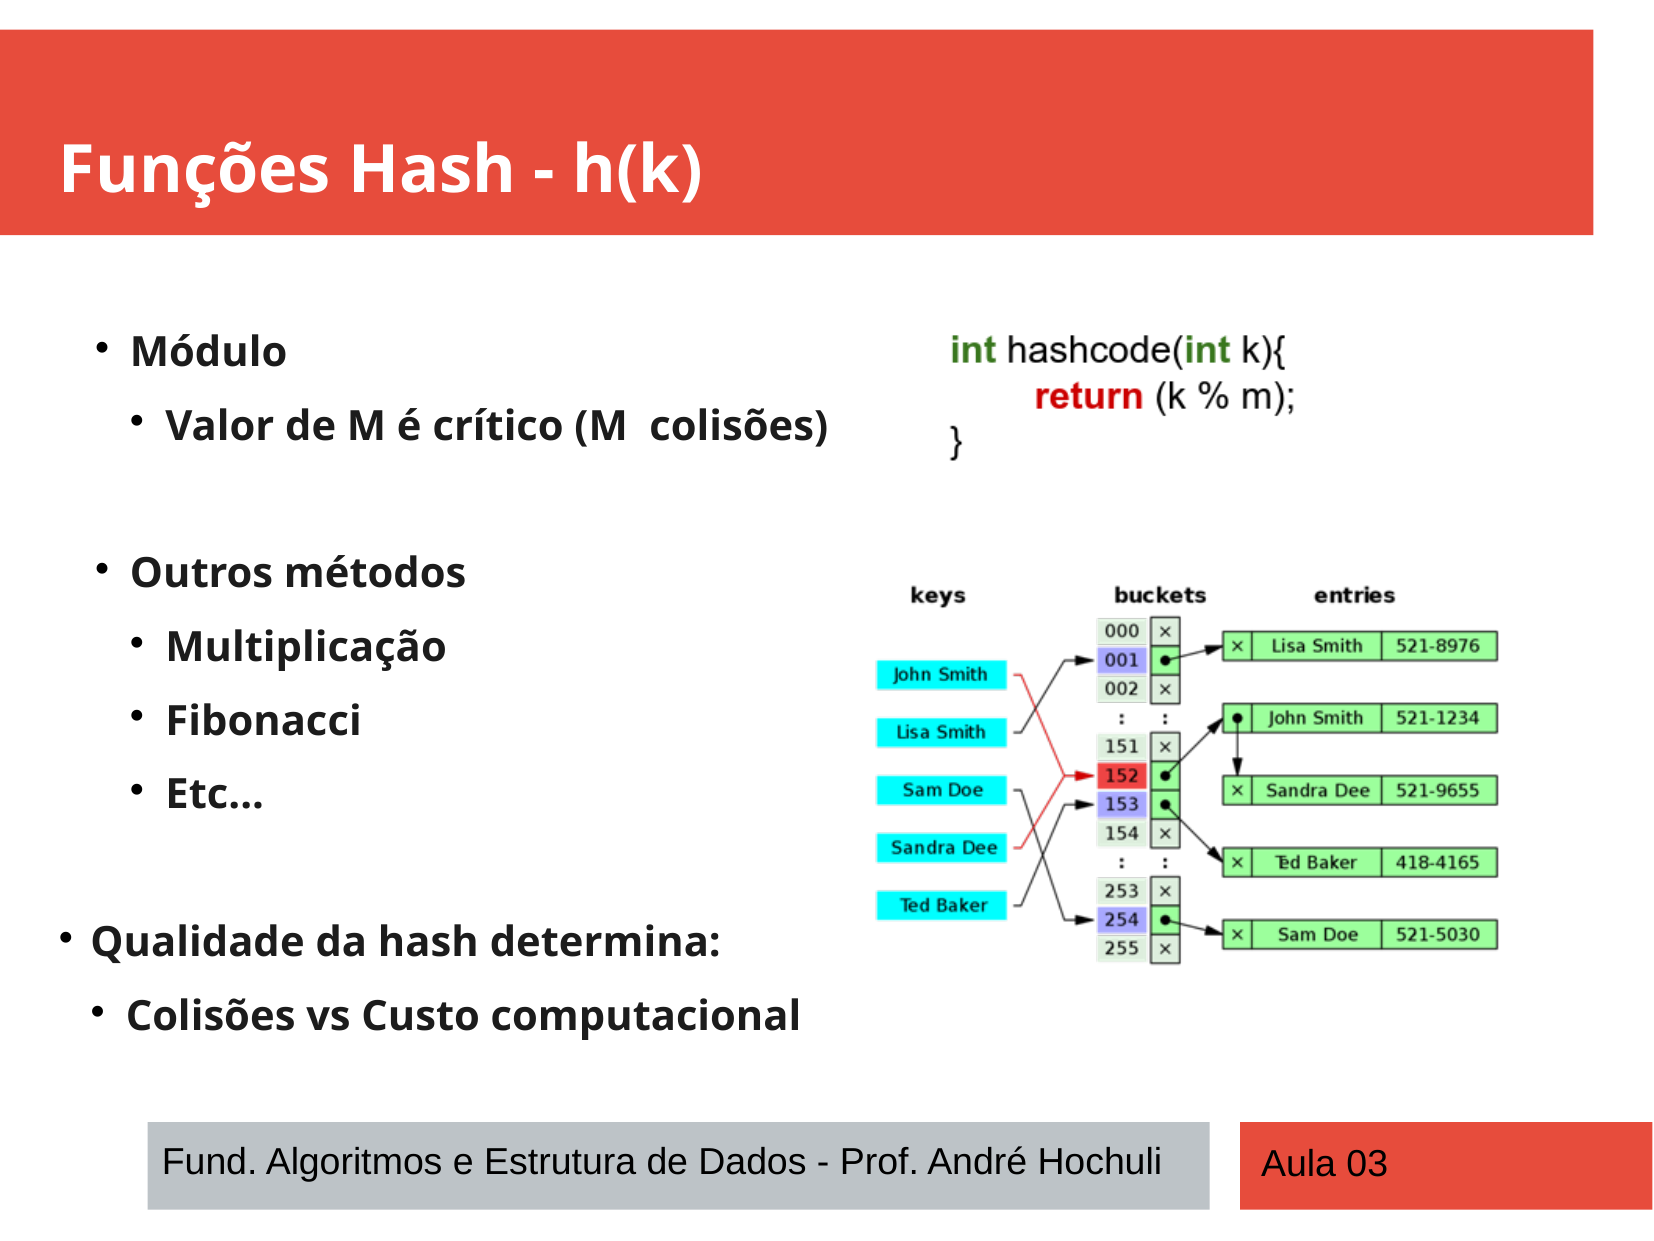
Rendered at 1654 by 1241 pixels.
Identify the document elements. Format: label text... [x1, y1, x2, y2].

text_box Aula 03 [1246, 1131, 1621, 1191]
text_box Fund. Algoritmos e Estrutura de Dados - Prof. André Hochuli [147, 1129, 1204, 1189]
text_box Funções Hash - h(k) [59, 59, 1594, 206]
text_box Módulo Valor de M é crítico (M colisões) Outros métodos Multiplicação Fibonacci Etc... Qualidade da hash determina: Colisões vs Custo computacional [59, 324, 1564, 1092]
picture [943, 324, 1305, 466]
picture [862, 530, 1512, 978]
